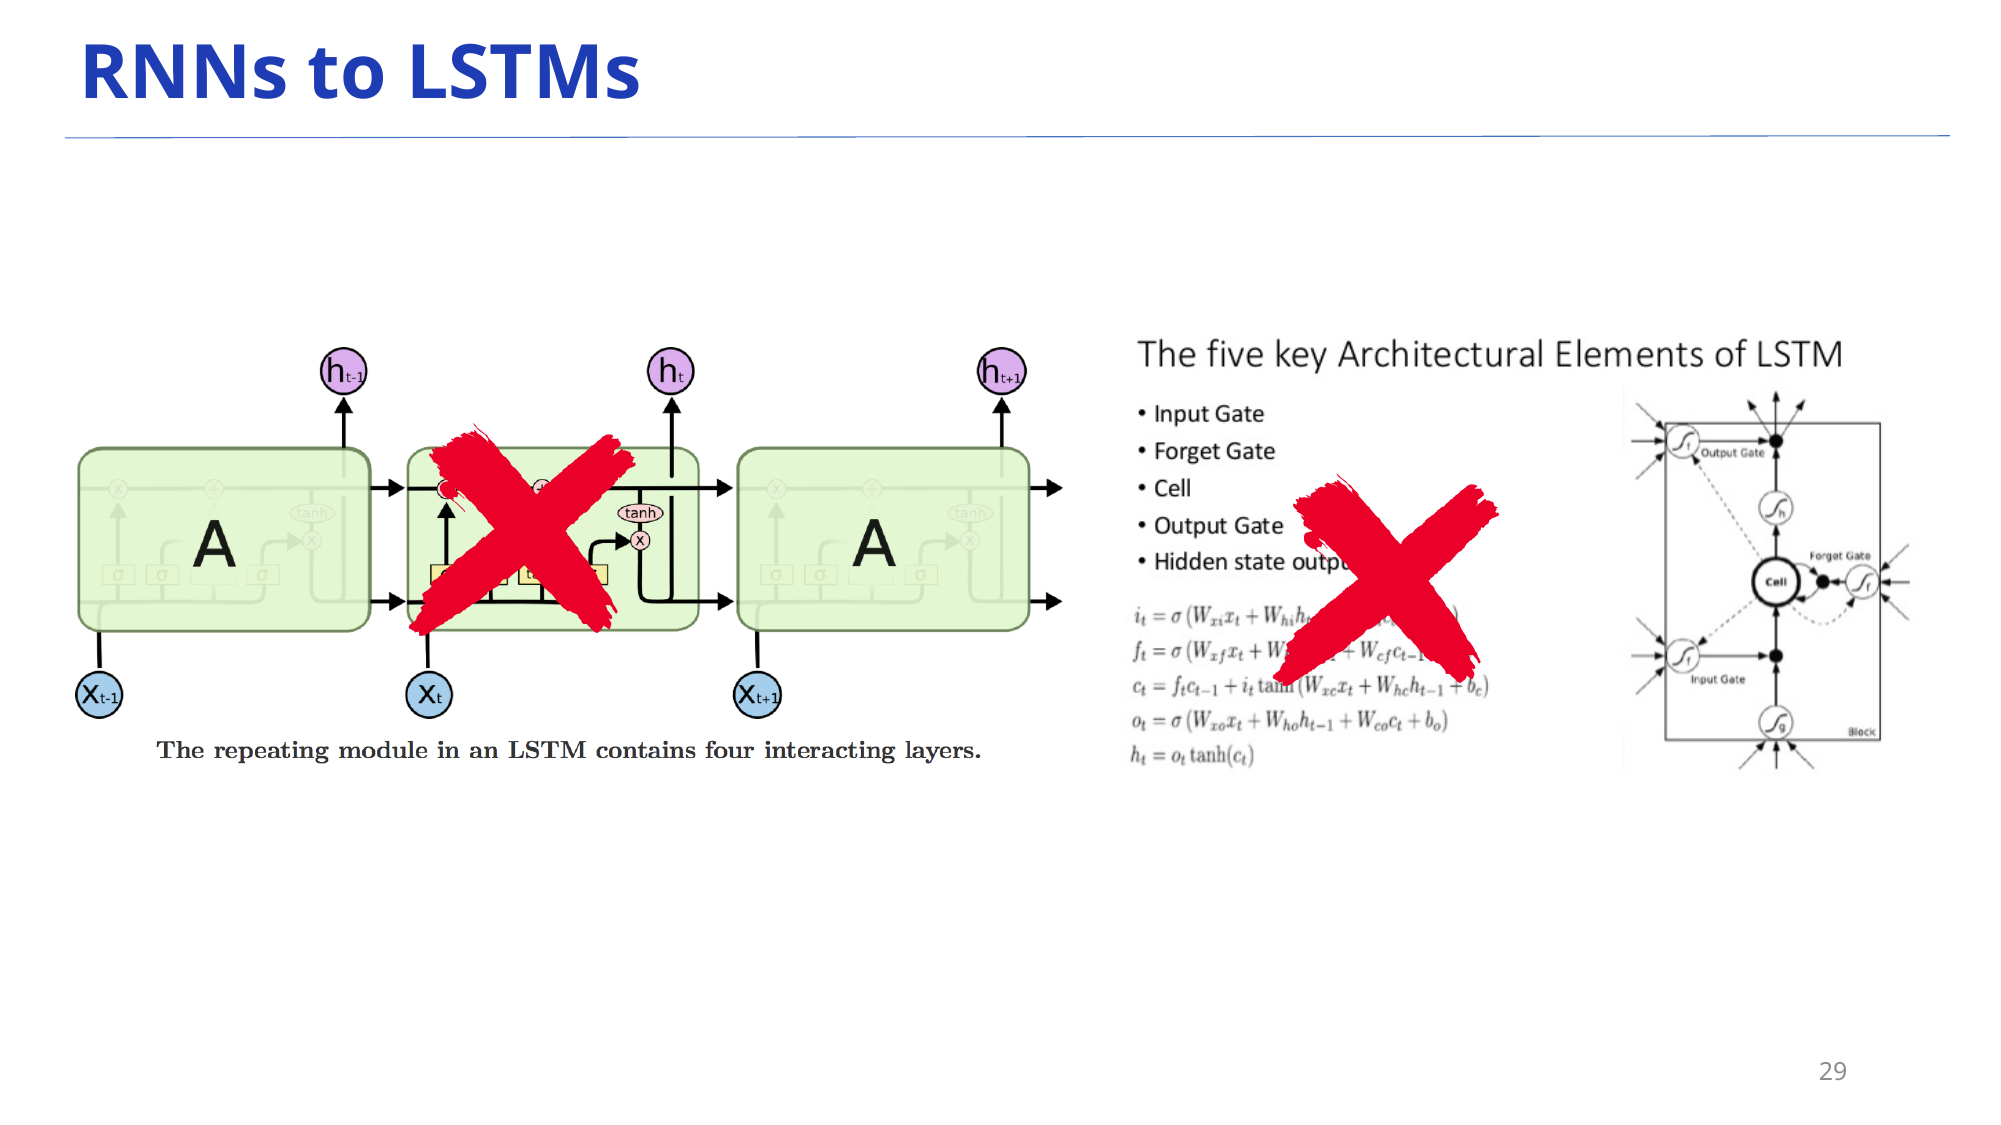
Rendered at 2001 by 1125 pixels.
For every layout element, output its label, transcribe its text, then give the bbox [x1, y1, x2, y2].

picture [64, 281, 1950, 778]
title RNNs to LSTMs [64, 13, 1790, 135]
slide_number 29 [1412, 1042, 1863, 1103]
